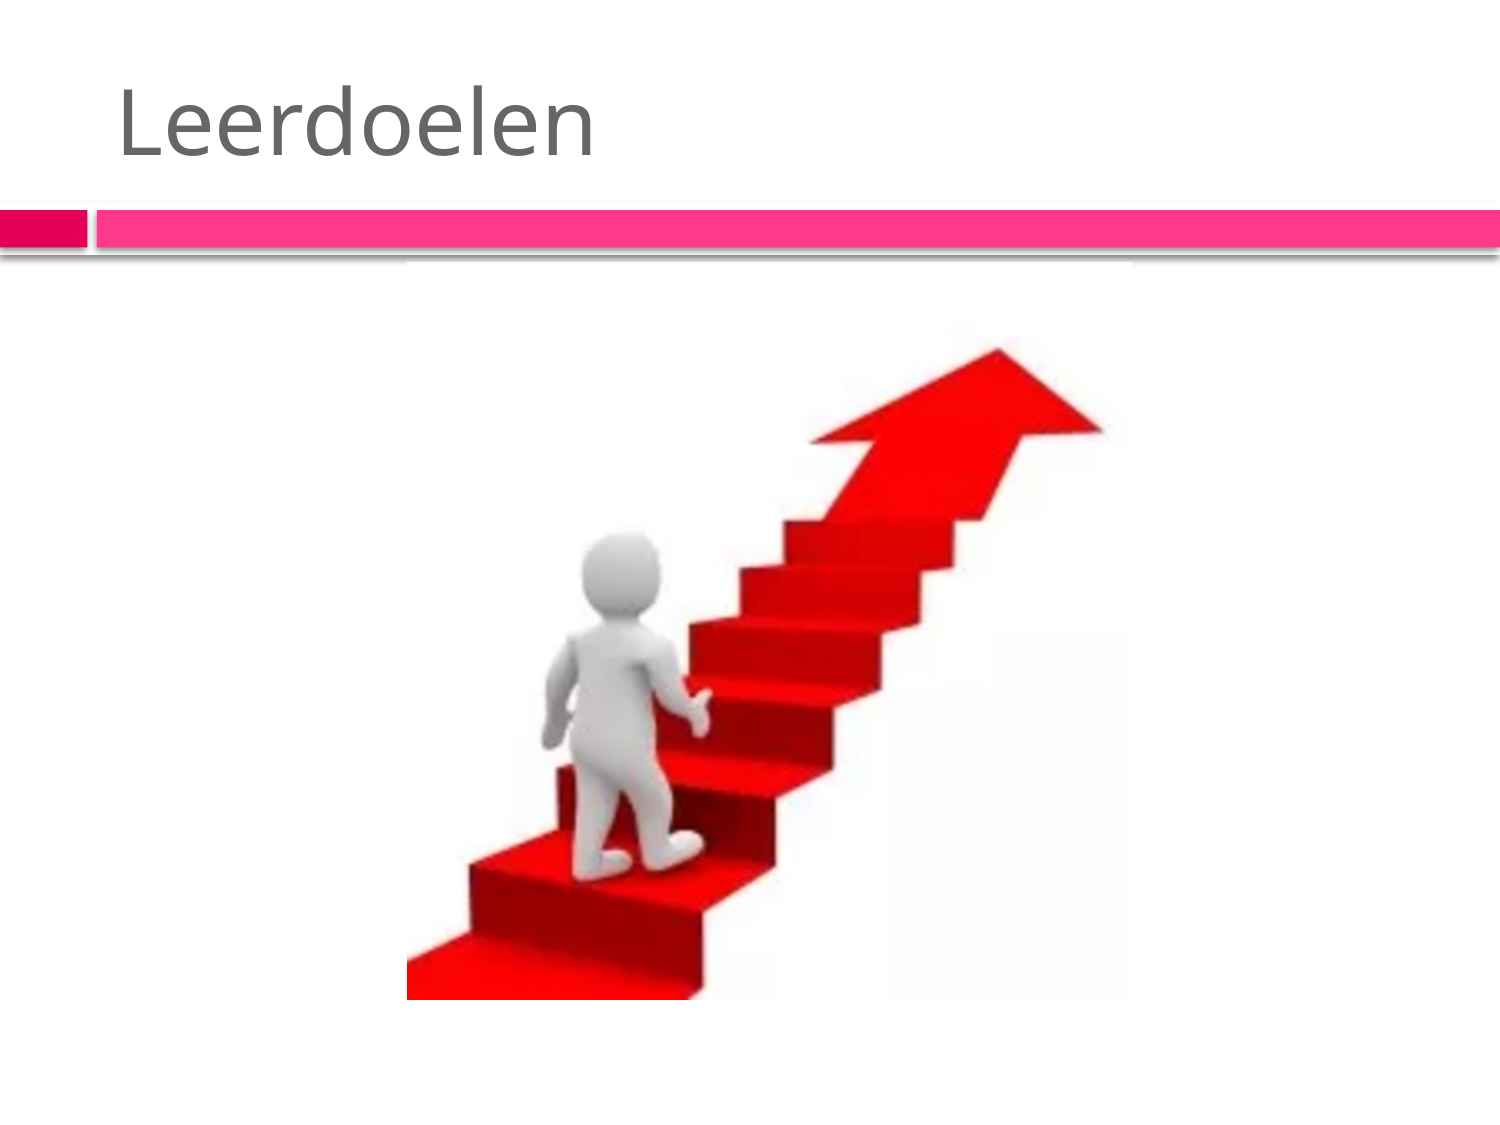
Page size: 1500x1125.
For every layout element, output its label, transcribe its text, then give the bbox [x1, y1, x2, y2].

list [406, 262, 1132, 1001]
title Leerdoelen [100, 37, 1438, 200]
